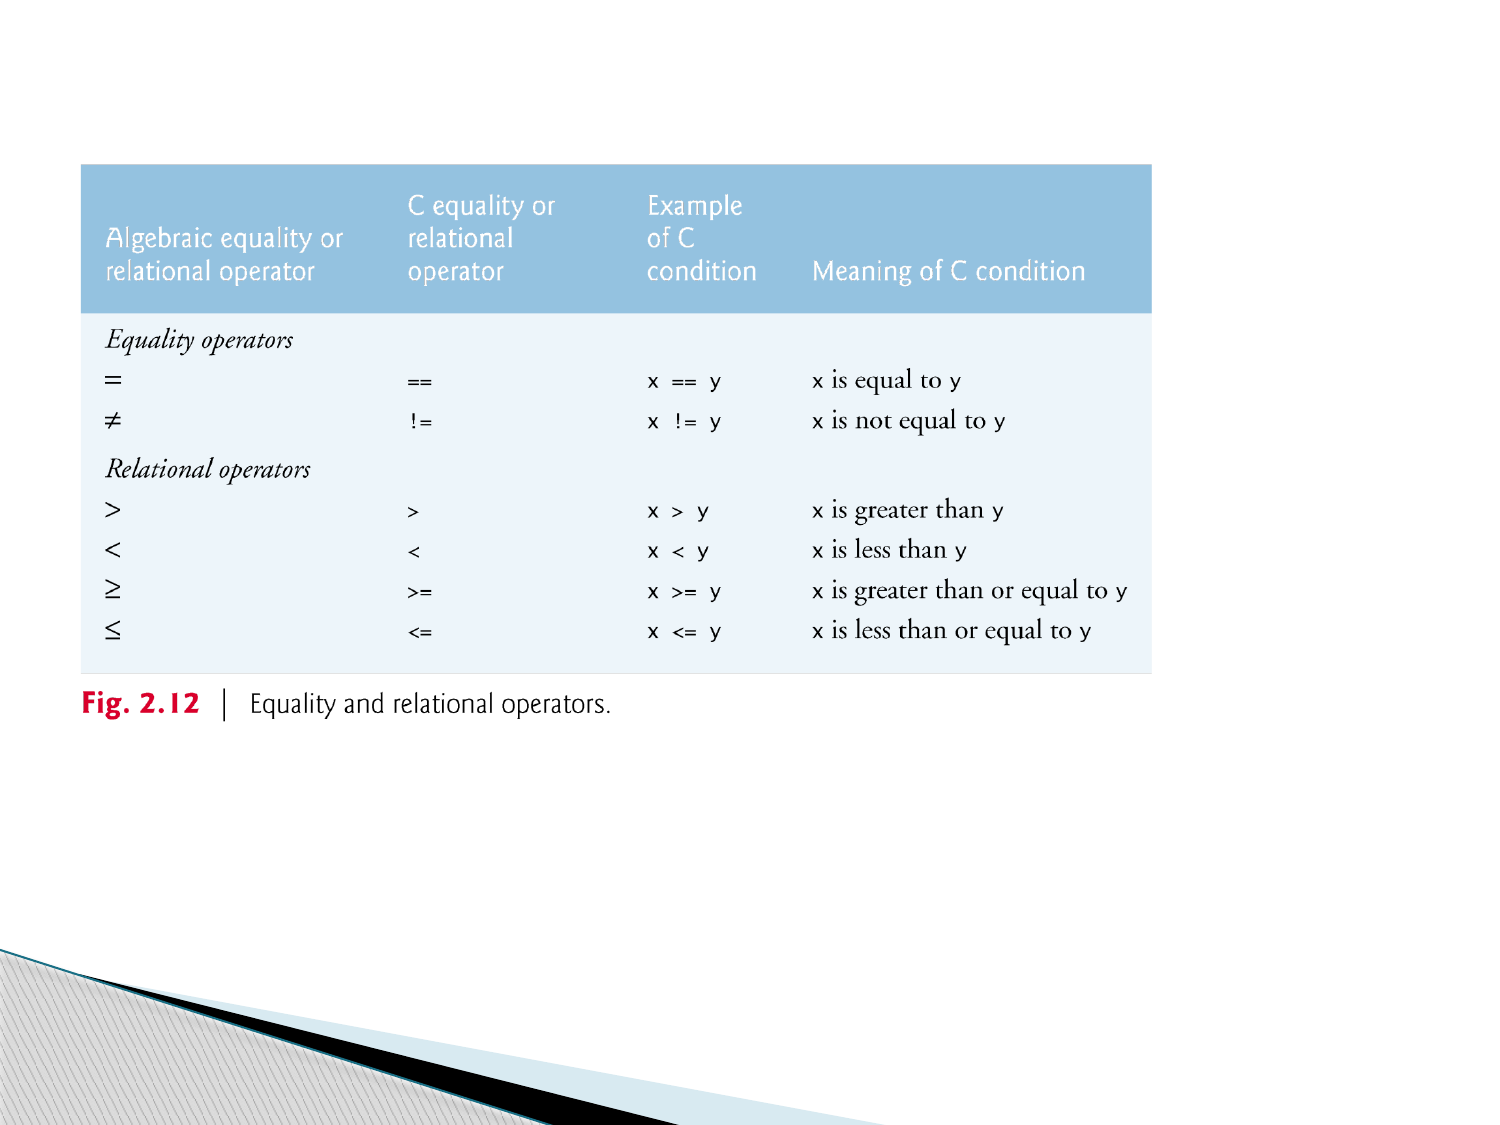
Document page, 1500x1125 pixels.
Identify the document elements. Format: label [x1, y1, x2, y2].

picture [0, 106, 1500, 1018]
